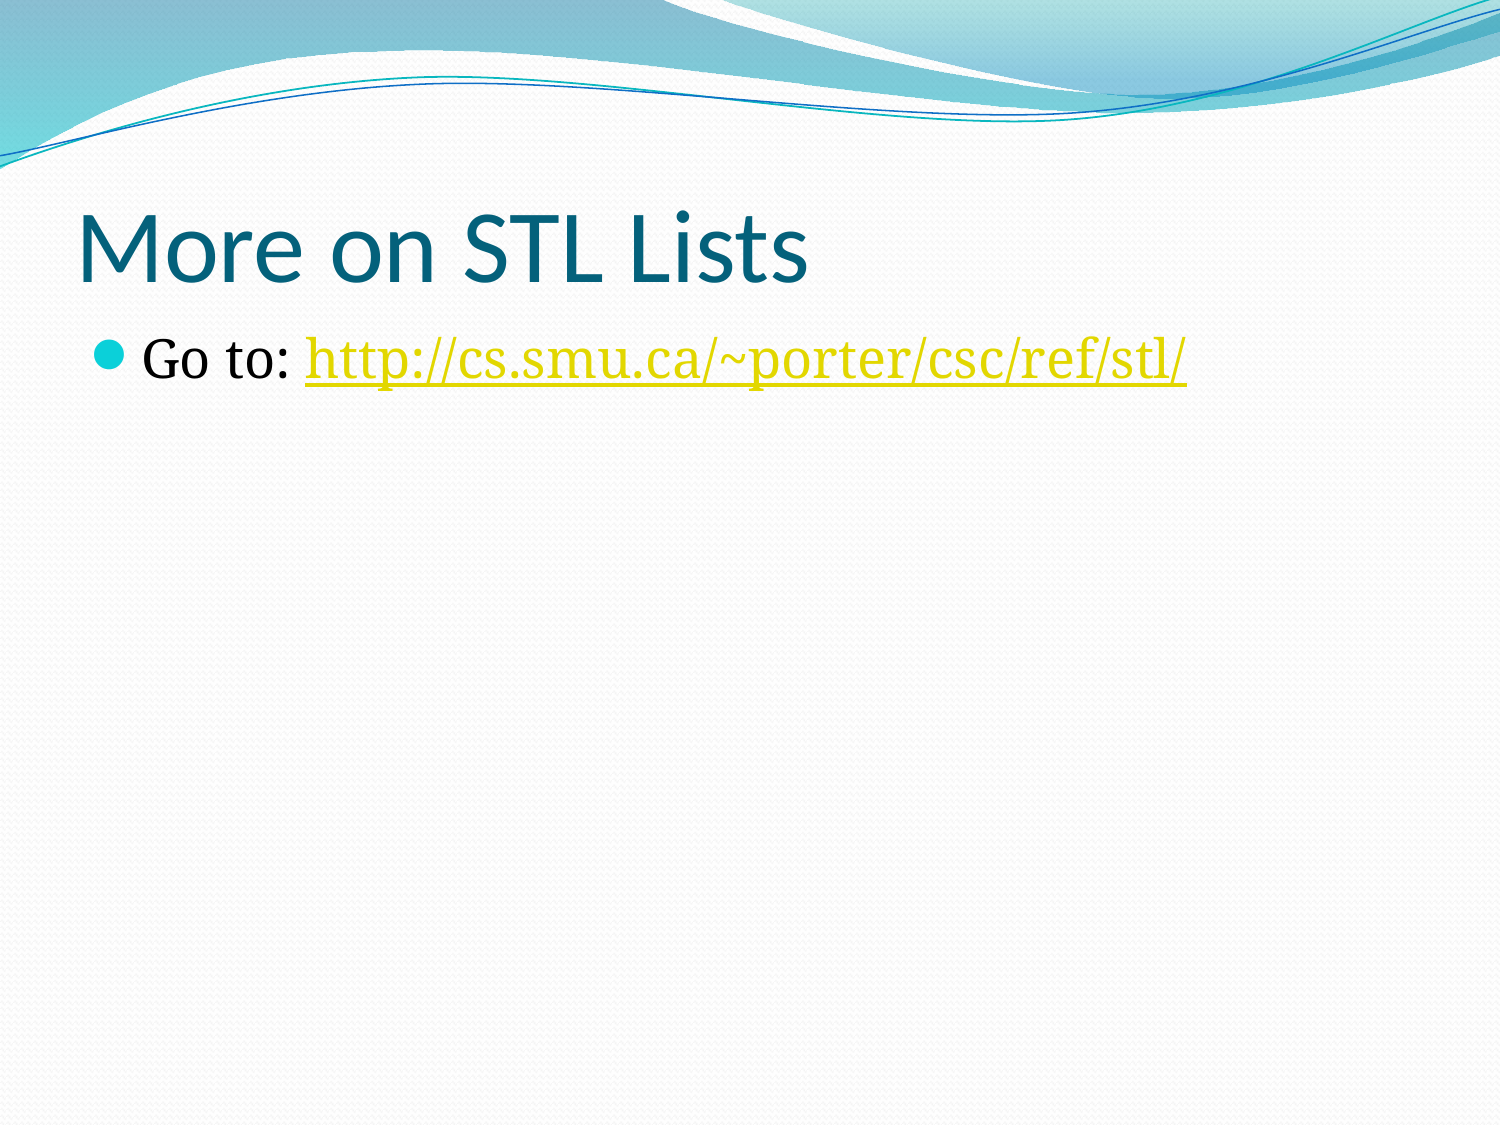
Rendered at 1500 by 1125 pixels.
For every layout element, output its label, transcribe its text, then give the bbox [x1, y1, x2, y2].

title More on STL Lists [75, 115, 1425, 303]
list Go to: http://cs.smu.ca/~porter/csc/ref/stl/ [75, 317, 1425, 1038]
